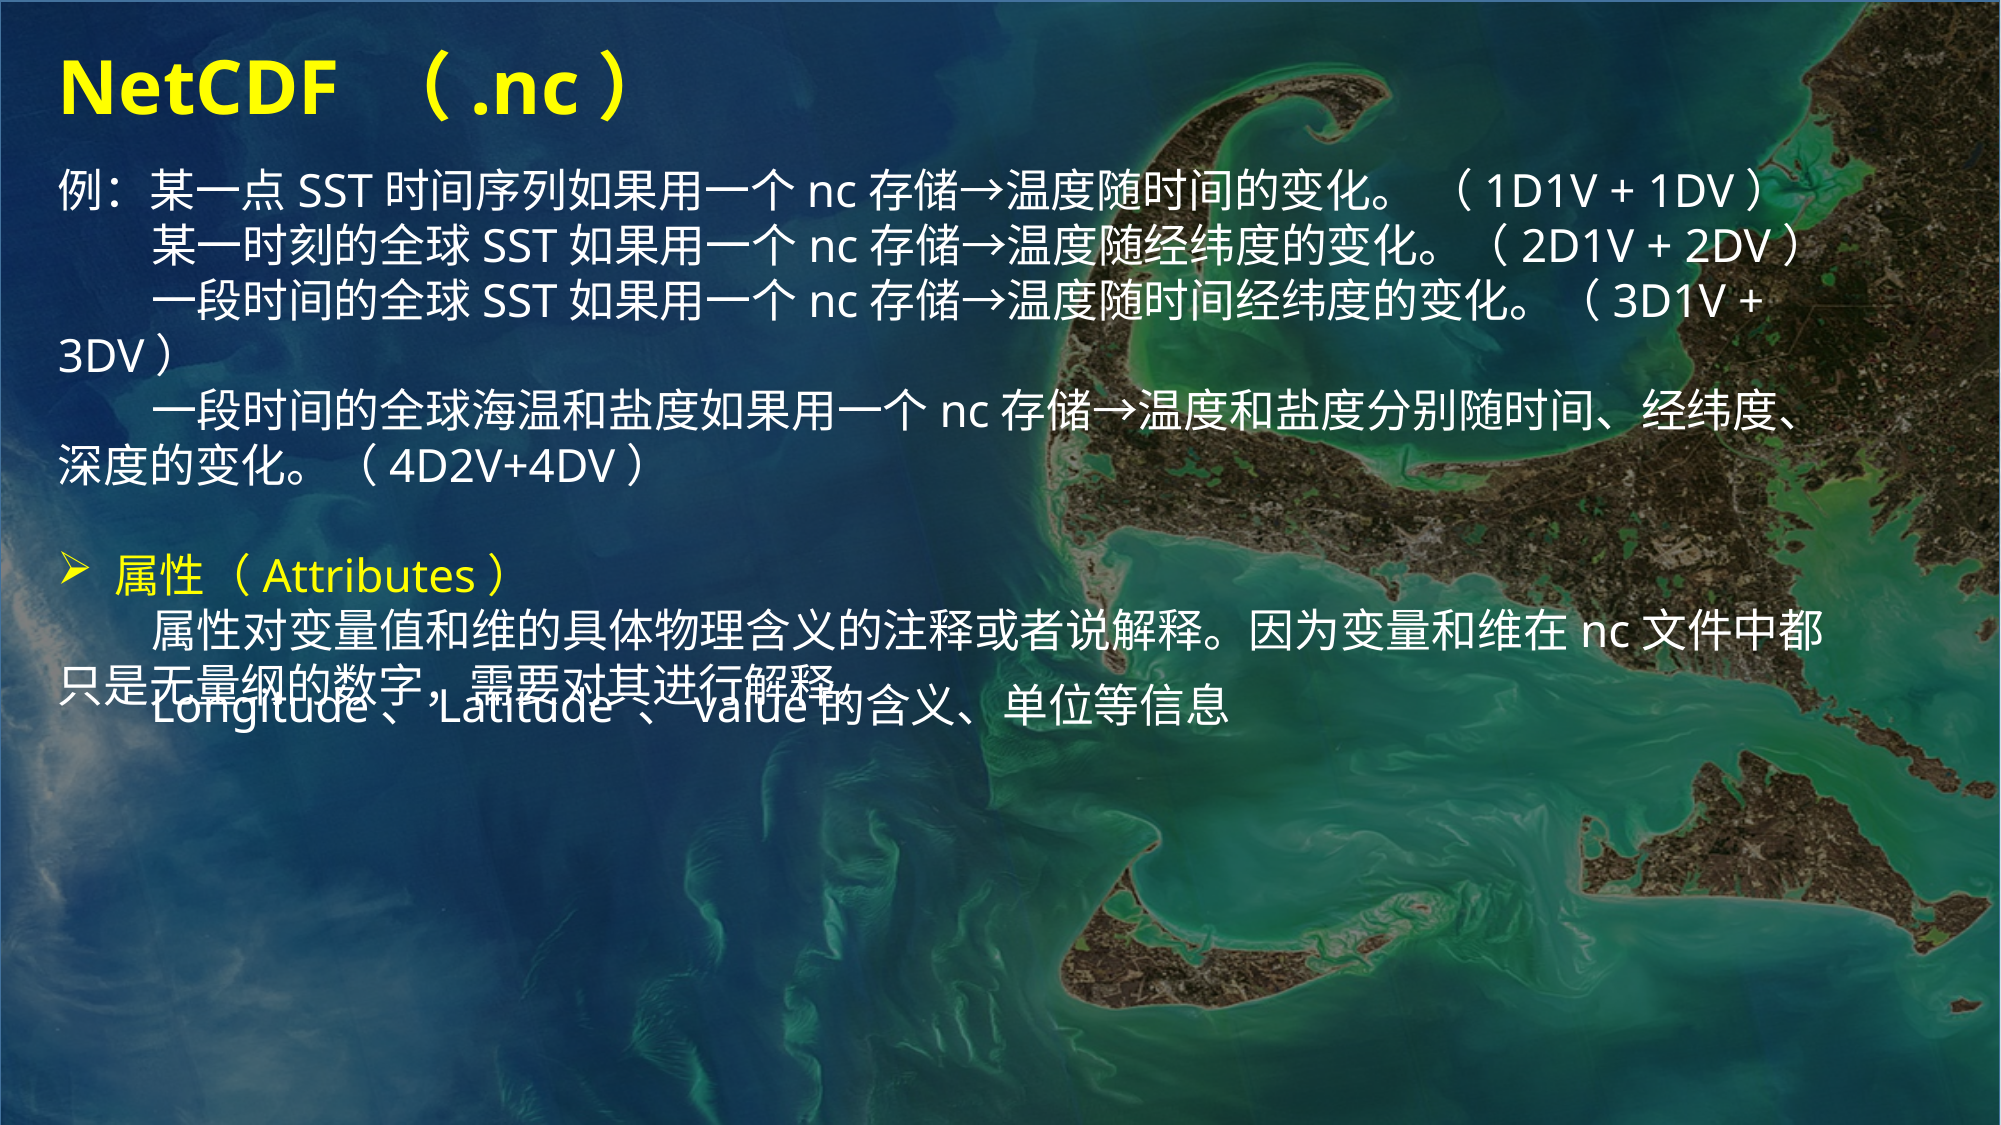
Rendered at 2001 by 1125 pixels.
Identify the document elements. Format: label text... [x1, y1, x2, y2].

text_box NetCDF （.nc） [42, 18, 1733, 138]
picture [1, 2, 1999, 1125]
text_box Longitude、Latitude 、value的含义、单位等信息 [136, 669, 1967, 739]
text_box 例：某一点SST时间序列如果用一个nc存储→温度随时间的变化。 （1D1V + 1DV） 某一时刻的全球SST如果用一个nc存储→温度随经纬度的变化。（2D1V + 2DV） 一段时间的全球SST如果用一个nc存储→温度随时间经纬度的变化。（3D1V + 3DV） 一段时间的全球海温和盐度如果用一个nc存储→温度和盐度分别随时间、经纬度、深度的变化。（4D2V+4DV） 属性（Attributes） 属性对变量值和维的具体物理含义的注释或者说解释。因为变量和维在nc文件中都只是无量纲的数字，需要对其进行解释。 [43, 154, 1849, 719]
